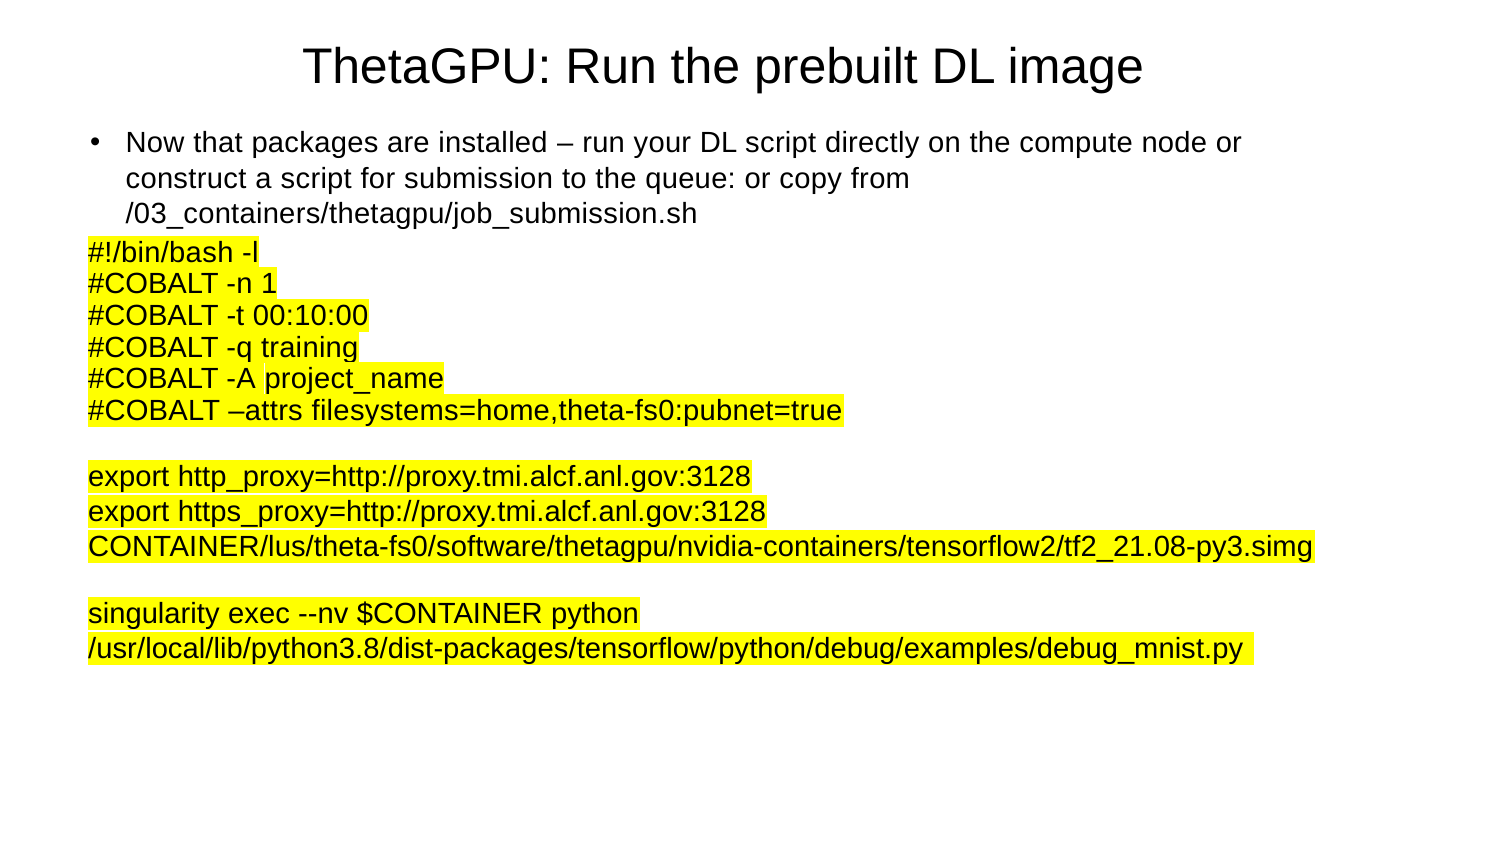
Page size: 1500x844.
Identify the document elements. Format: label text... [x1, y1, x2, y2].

text_box #!/bin/bash -l #COBALT -n 1 #COBALT -t 00:10:00 #COBALT -q training #COBALT -A project_name #COBALT –attrs filesystems=home,theta-fs0:pubnet=true export http_proxy=http://proxy.tmi.alcf.anl.gov:3128 export https_proxy=http://proxy.tmi.alcf.anl.gov:3128 CONTAINER/lus/theta-fs0/software/thetagpu/nvidia-containers/tensorflow2/tf2_21.08-py3.simg singularity exec --nv $CONTAINER python /usr/local/lib/python3.8/dist-packages/tensorflow/python/debug/examples/debug_mnist.py [88, 234, 1475, 665]
title ThetaGPU: Run the prebuilt DL image [0, 31, 1500, 175]
text_box Now that packages are installed – run your DL script directly on the compute node or construct a script for submission to the queue: or copy from /03_containers/thetagpu/job_submission.sh [88, 175, 1305, 230]
